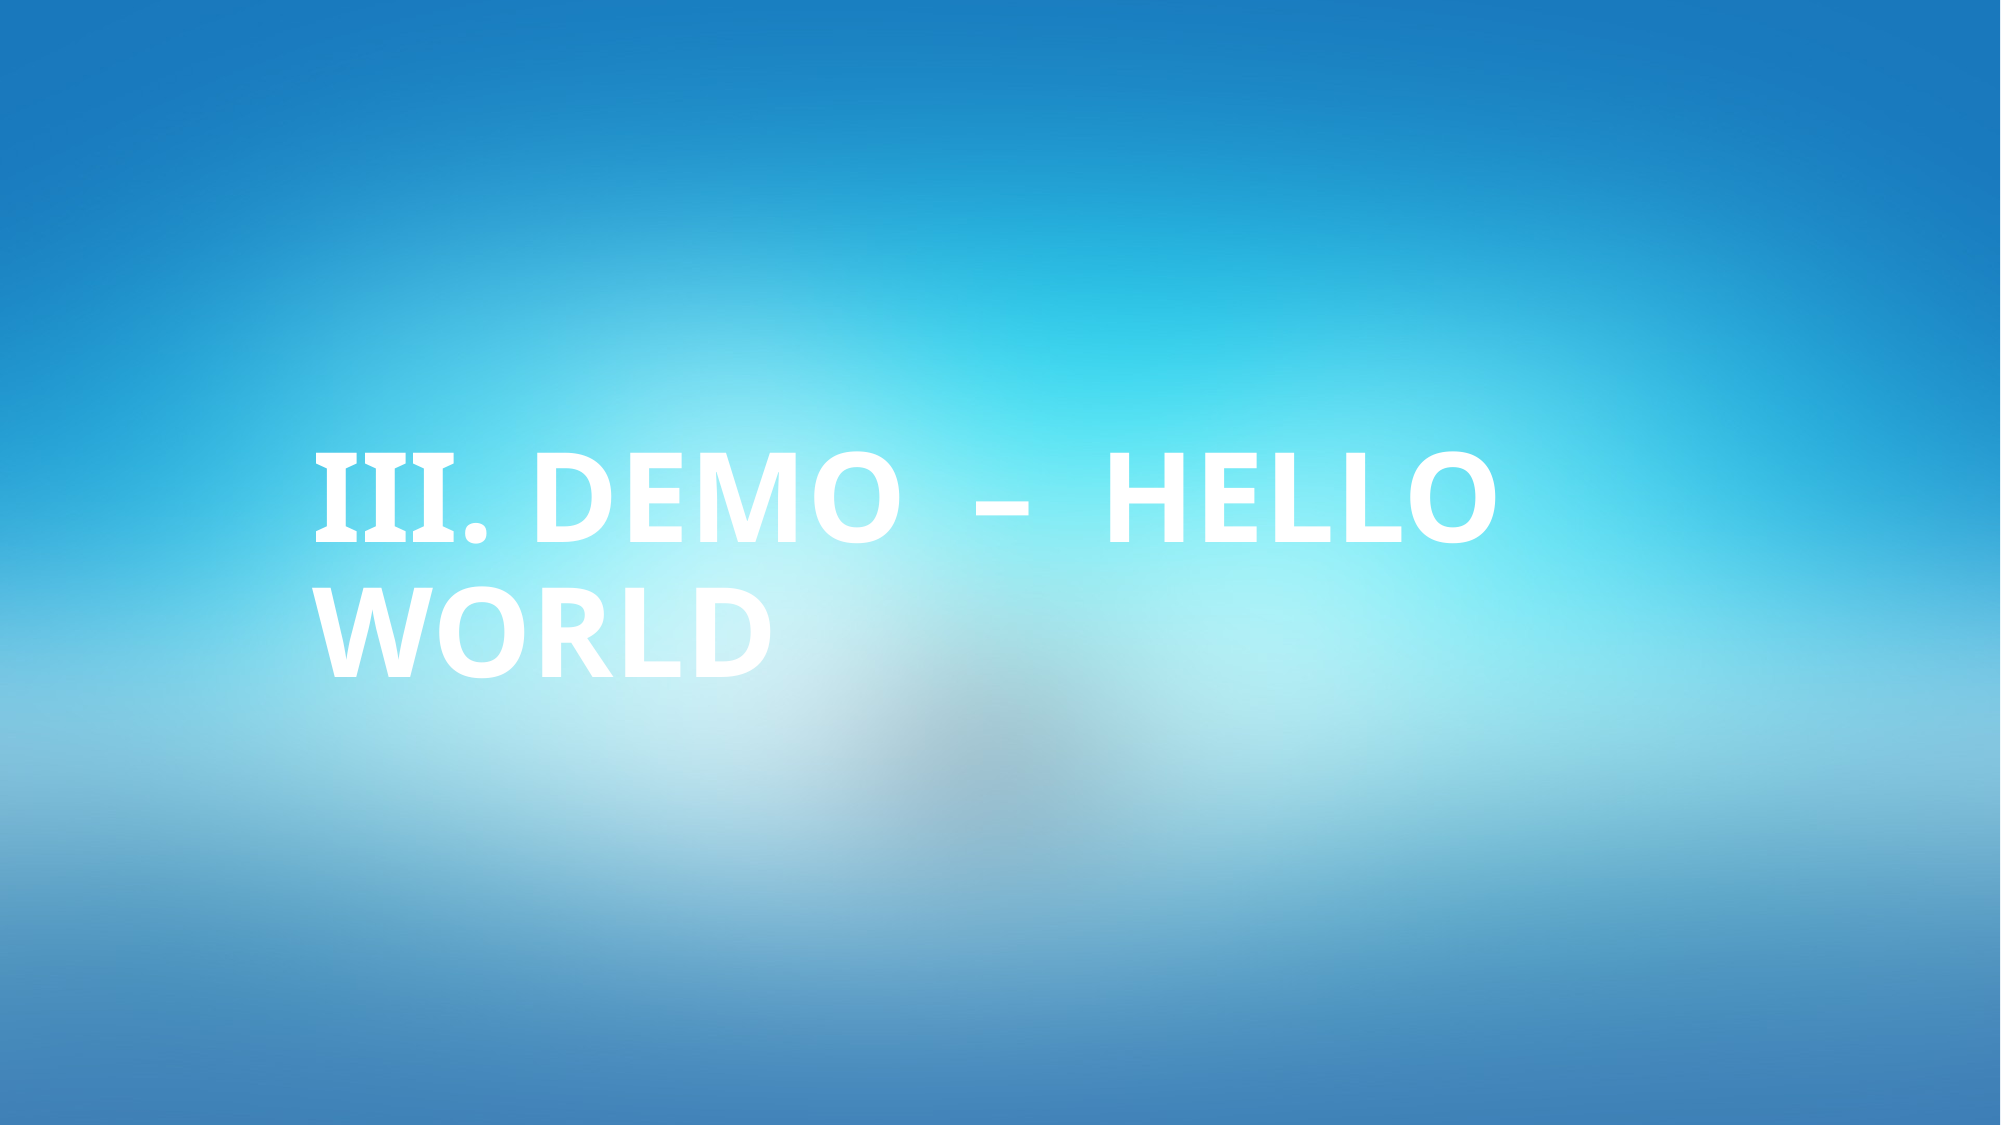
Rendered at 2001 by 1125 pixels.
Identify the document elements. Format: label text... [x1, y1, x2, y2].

title III. DEMO – HELLO WORLD [297, 433, 1722, 707]
picture [0, 0, 2001, 1125]
